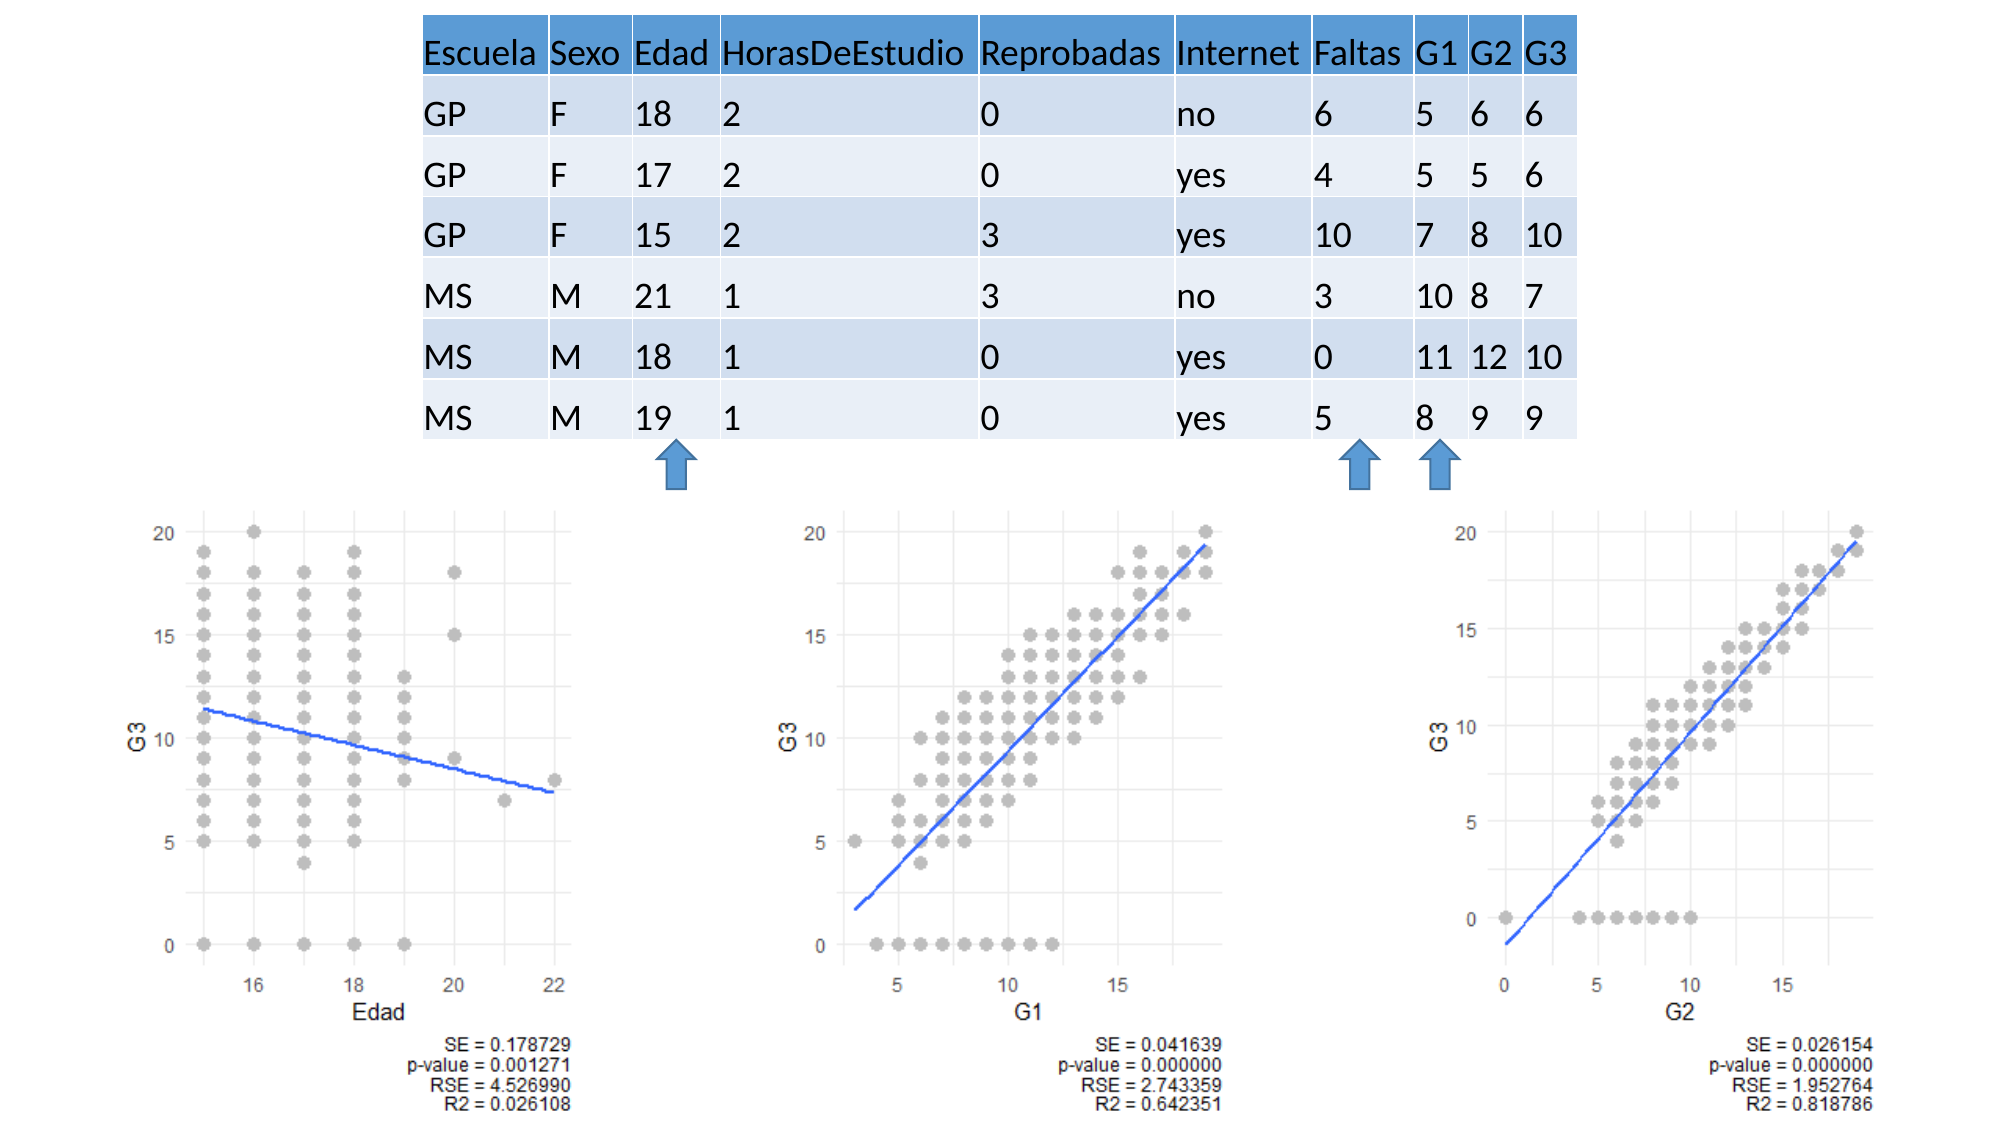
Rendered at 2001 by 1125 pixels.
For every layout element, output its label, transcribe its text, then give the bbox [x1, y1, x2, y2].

table_cell F [550, 197, 632, 256]
picture [1416, 499, 1886, 1125]
table_cell 1 [721, 258, 978, 317]
table_cell 3 [1313, 258, 1413, 317]
table_header G1 [1415, 15, 1468, 74]
table_cell 8 [1469, 197, 1522, 256]
table_cell no [1176, 76, 1311, 135]
table_cell 6 [1524, 76, 1577, 135]
table_cell 8 [1469, 258, 1522, 317]
table_header G3 [1524, 15, 1577, 74]
table_cell no [1176, 258, 1311, 317]
table_cell 4 [1313, 137, 1413, 196]
table_cell 0 [980, 137, 1174, 196]
table_cell 0 [980, 76, 1174, 135]
table_header Internet [1176, 15, 1311, 74]
table_cell yes [1176, 319, 1311, 378]
table_cell 3 [980, 258, 1174, 317]
table_cell M [550, 319, 632, 378]
table_cell MS [423, 258, 548, 317]
picture [765, 499, 1235, 1125]
table_cell 10 [1524, 319, 1577, 378]
table_cell 10 [1313, 197, 1413, 256]
table_header Edad [633, 15, 720, 74]
table_cell GP [423, 197, 548, 256]
text_box [654, 438, 699, 491]
table_cell 0 [980, 380, 1174, 439]
table_cell 0 [1313, 319, 1413, 378]
table_cell 12 [1469, 319, 1522, 378]
table_cell 5 [1415, 76, 1468, 135]
text_box [1337, 438, 1382, 491]
table_cell F [550, 137, 632, 196]
table_cell 0 [980, 319, 1174, 378]
table_cell yes [1176, 197, 1311, 256]
table_cell 7 [1415, 197, 1468, 256]
table_header Reprobadas [980, 15, 1174, 74]
table_cell 6 [1313, 76, 1413, 135]
table_cell 2 [721, 76, 978, 135]
table_cell 1 [721, 319, 978, 378]
table_cell M [550, 258, 632, 317]
picture [114, 499, 584, 1125]
table_cell 8 [1415, 380, 1468, 439]
table_cell 5 [1415, 137, 1468, 196]
table_cell 11 [1415, 319, 1468, 378]
table_header Escuela [423, 15, 548, 74]
table_header Faltas [1313, 15, 1413, 74]
text_box [1418, 438, 1462, 491]
table_cell 5 [1313, 380, 1413, 439]
table_cell F [550, 76, 632, 135]
table_cell 2 [721, 137, 978, 196]
table_cell 2 [721, 197, 978, 256]
table_cell 5 [1469, 137, 1522, 196]
table_cell MS [423, 380, 548, 439]
table_cell 7 [1524, 258, 1577, 317]
table_cell yes [1176, 380, 1311, 439]
table_header Sexo [550, 15, 632, 74]
table_cell yes [1176, 137, 1311, 196]
table_cell GP [423, 76, 548, 135]
table_cell 21 [633, 258, 720, 317]
table_cell 19 [633, 380, 720, 439]
table_cell 6 [1469, 76, 1522, 135]
table_cell 6 [1524, 137, 1577, 196]
table_cell MS [423, 319, 548, 378]
table_cell 3 [980, 197, 1174, 256]
table_cell GP [423, 137, 548, 196]
table_header G2 [1469, 15, 1522, 74]
table_cell 10 [1524, 197, 1577, 256]
table_cell 18 [633, 319, 720, 378]
table_header HorasDeEstudio [721, 15, 978, 74]
table_cell 1 [721, 380, 978, 439]
table_cell 18 [633, 76, 720, 135]
table_cell 10 [1415, 258, 1468, 317]
table_cell 17 [633, 137, 720, 196]
table_cell 15 [633, 197, 720, 256]
table_cell 9 [1469, 380, 1522, 439]
table_cell M [550, 380, 632, 439]
table_cell 9 [1524, 380, 1577, 439]
